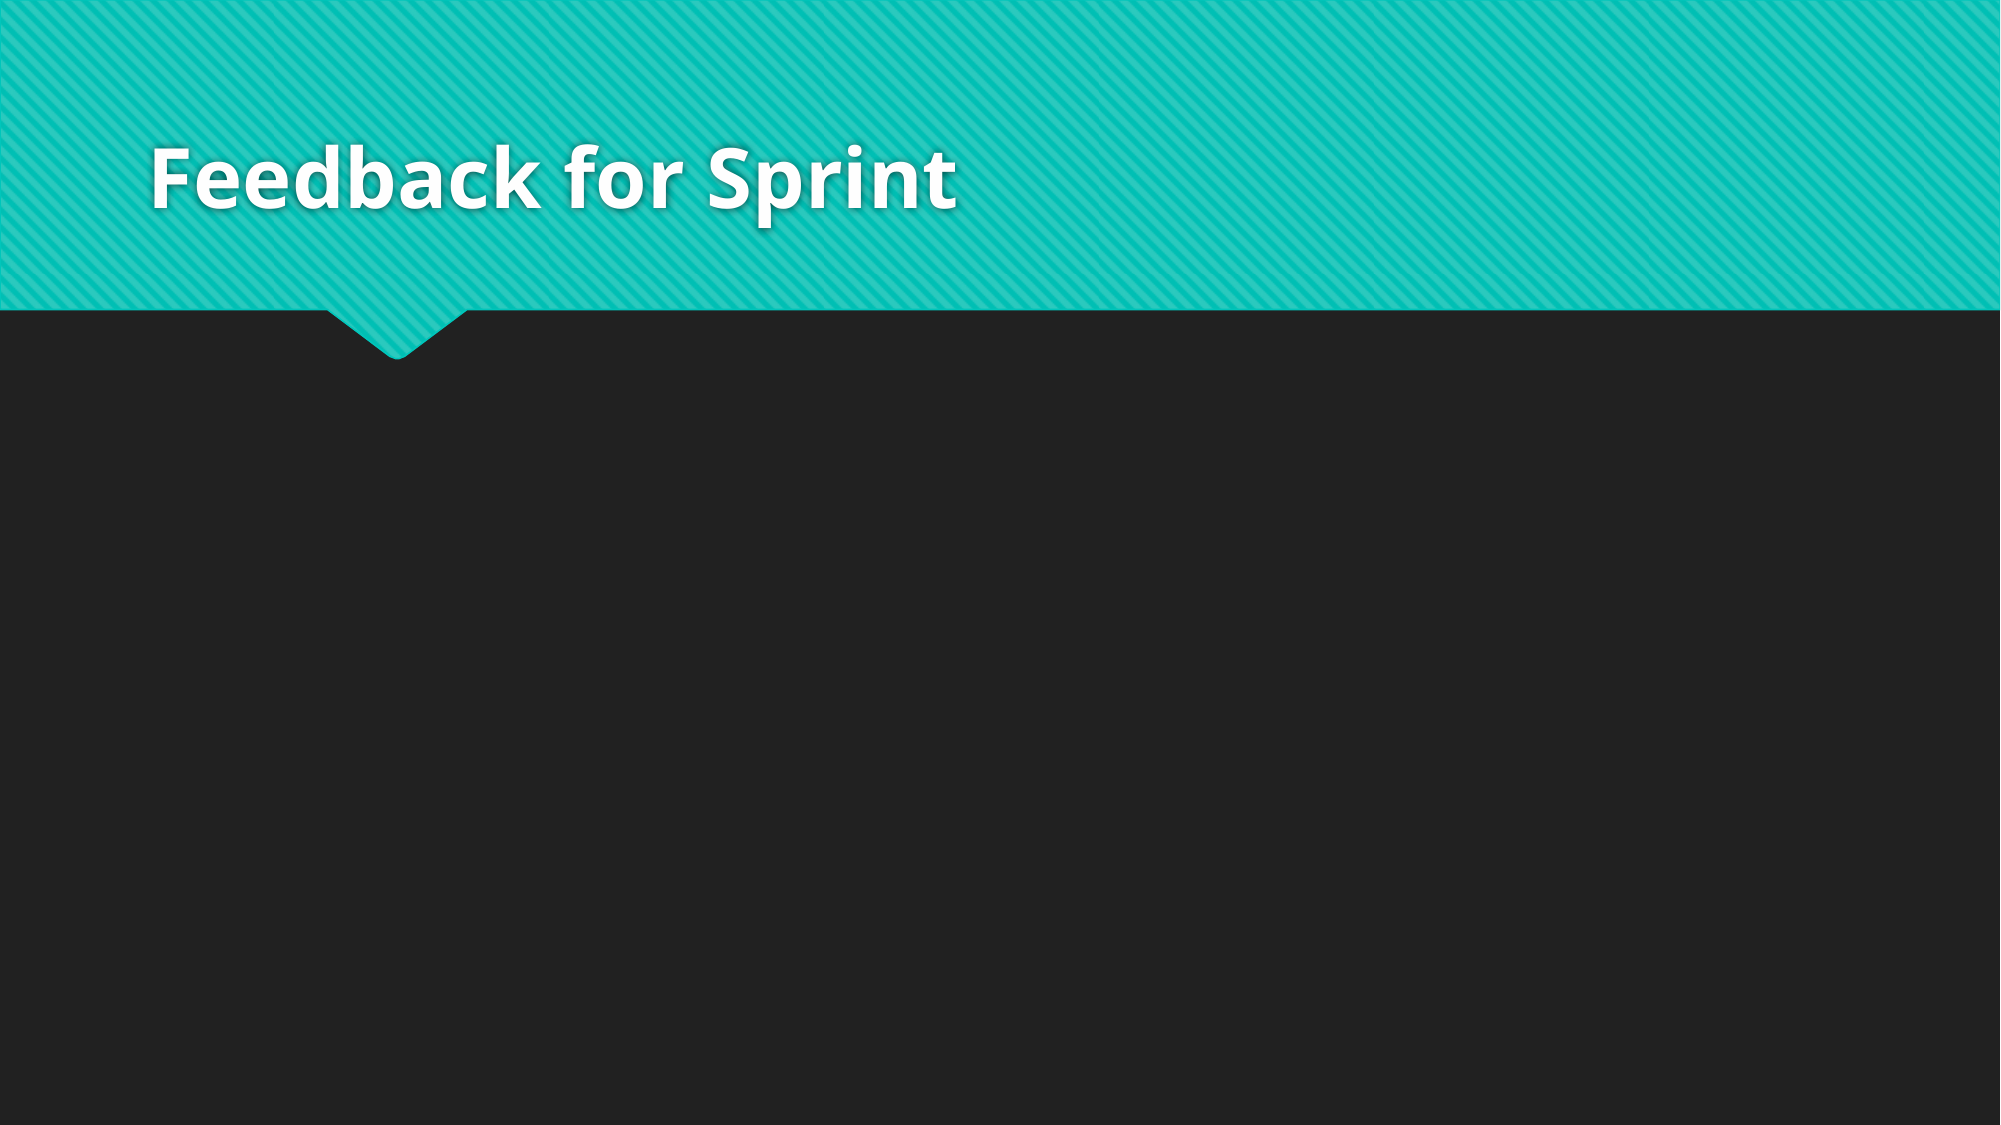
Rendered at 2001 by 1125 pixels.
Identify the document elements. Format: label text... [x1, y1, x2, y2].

title Feedback for Sprint [132, 73, 1868, 233]
